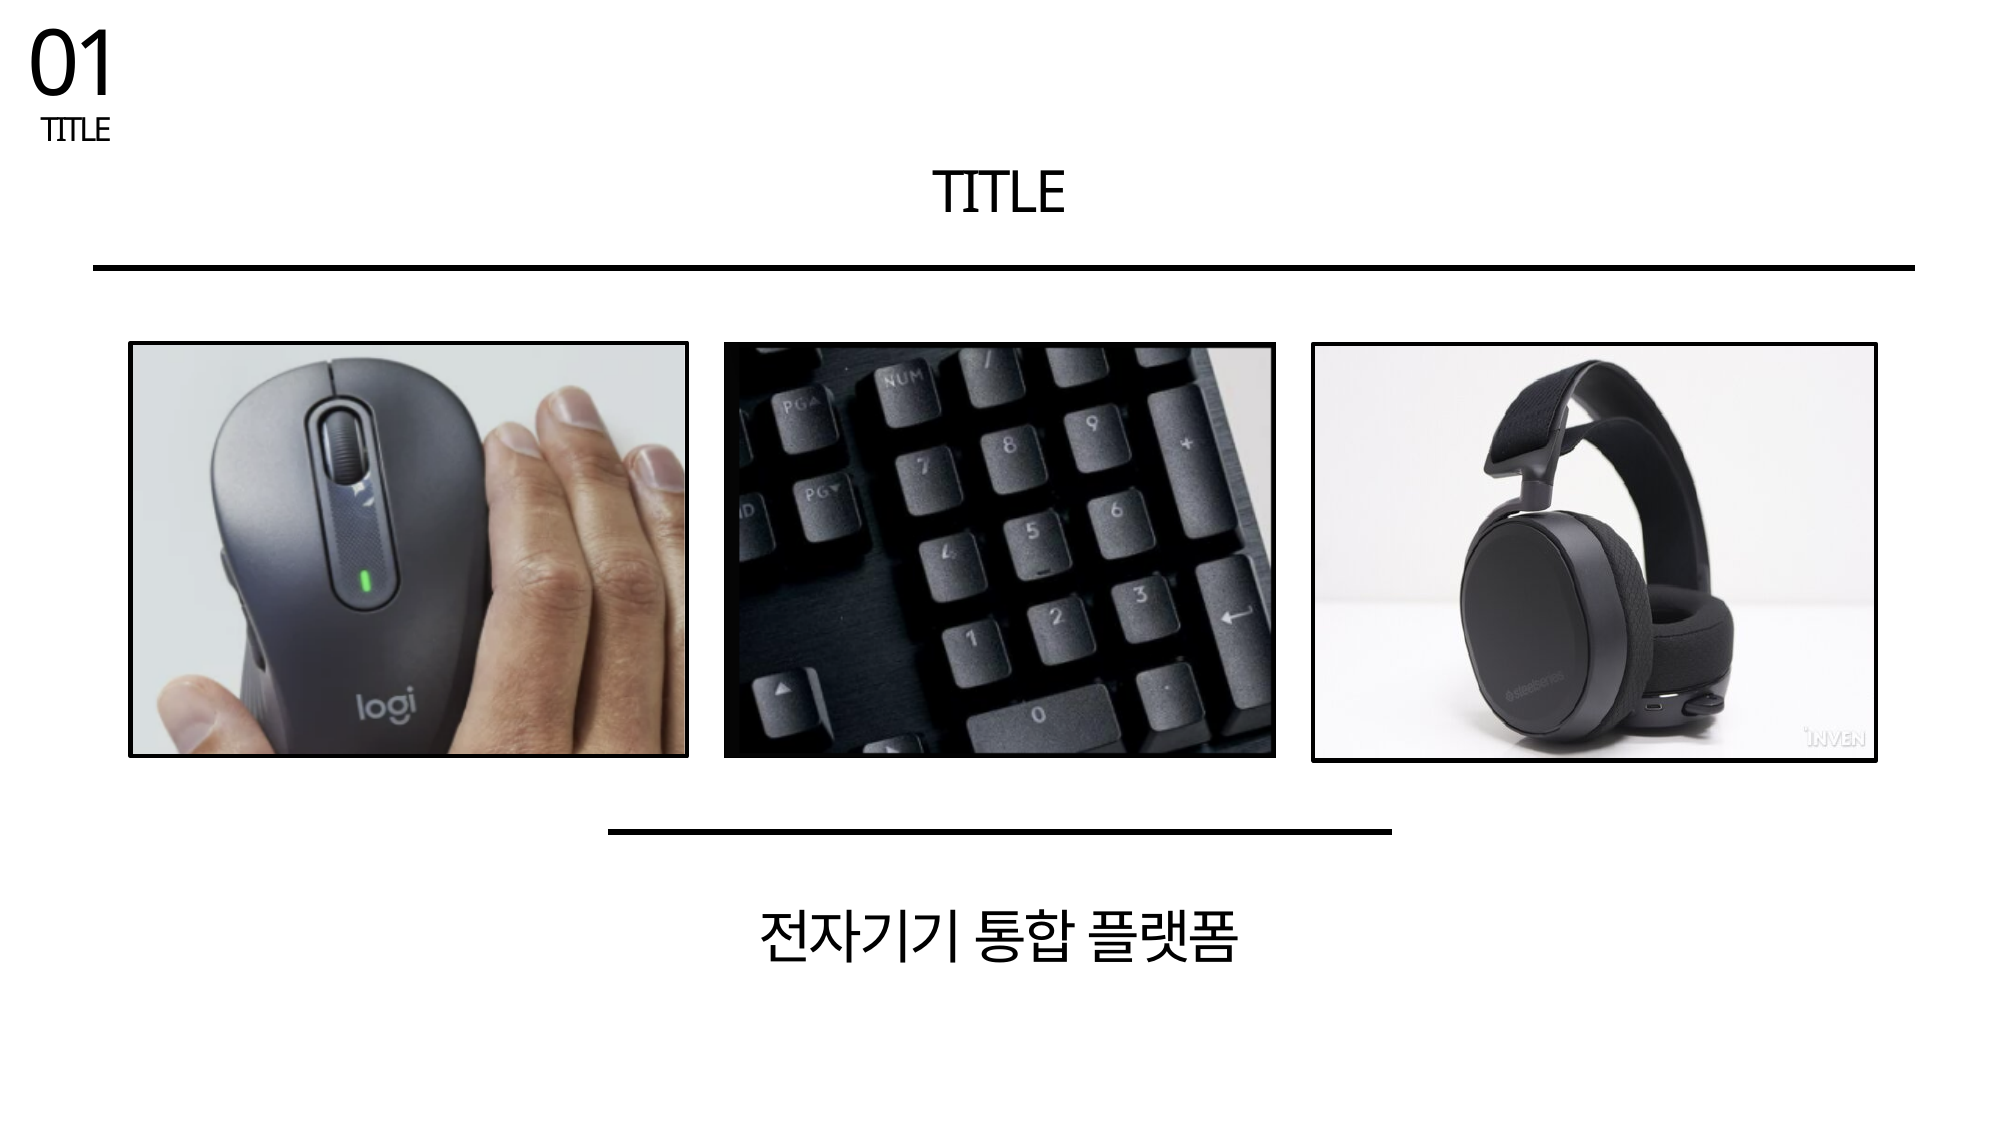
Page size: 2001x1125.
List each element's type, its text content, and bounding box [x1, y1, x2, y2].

text_box 전자기기 통합 플랫폼 [698, 892, 1302, 978]
text_box TITLE [817, 146, 1183, 232]
picture [1315, 346, 1874, 758]
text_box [0, 0, 323, 226]
picture [132, 345, 685, 754]
picture [724, 342, 1276, 758]
